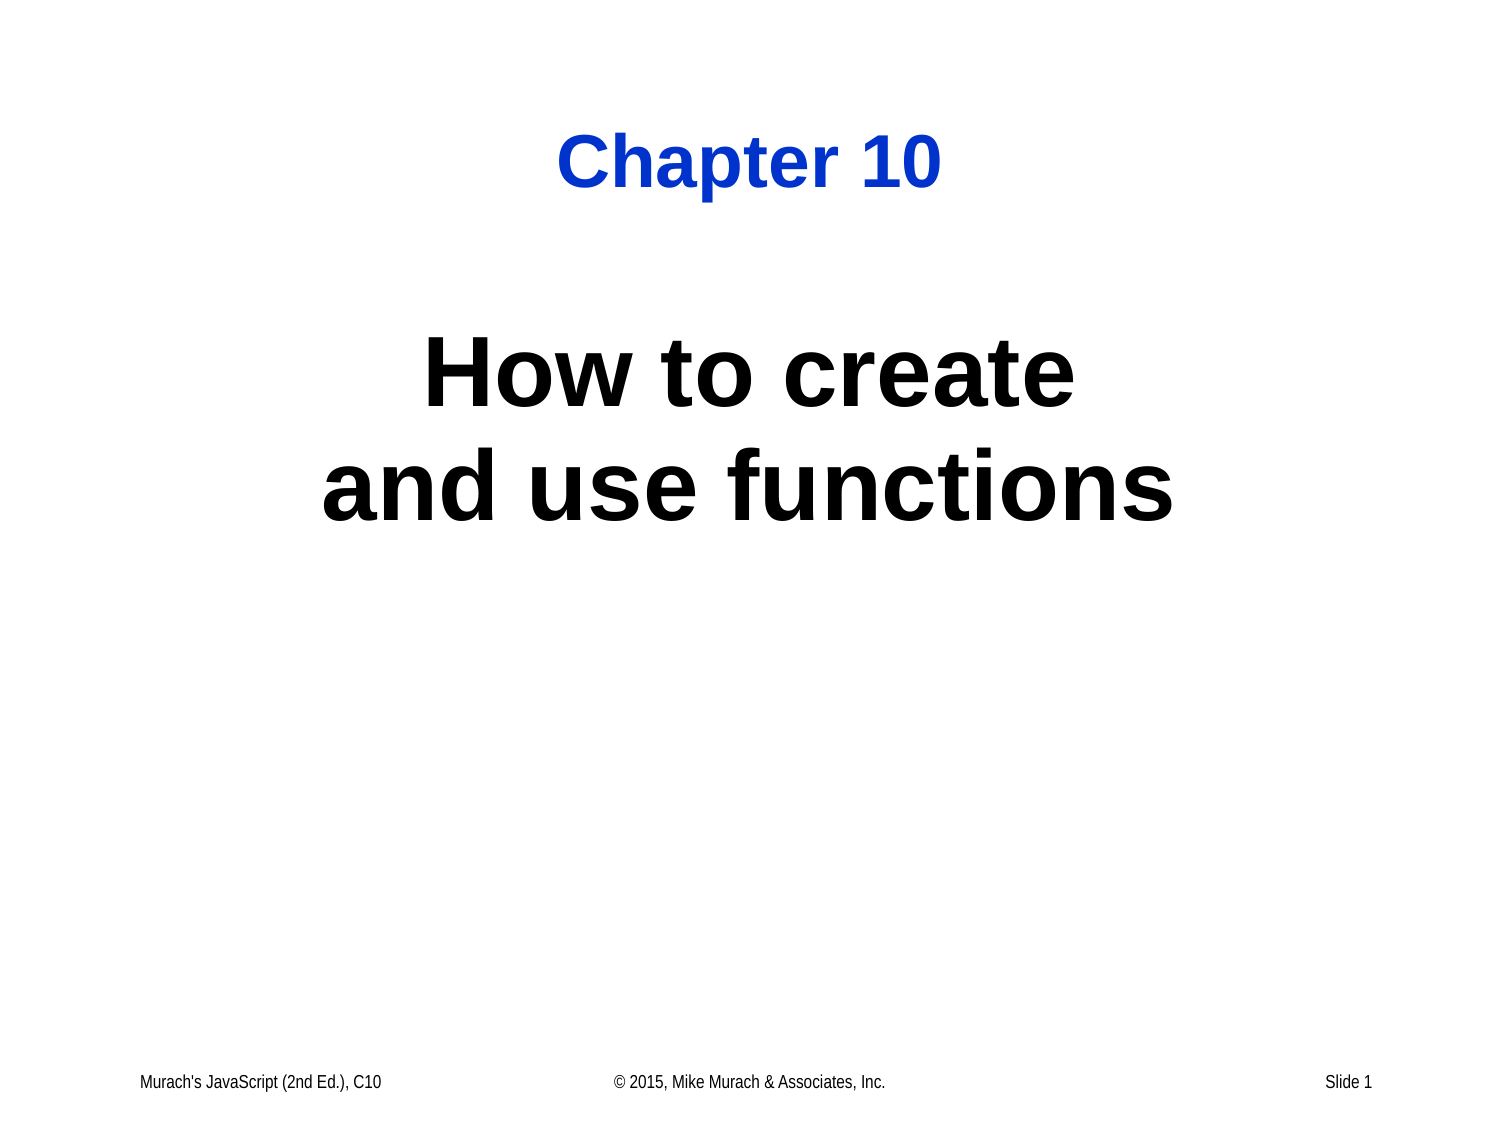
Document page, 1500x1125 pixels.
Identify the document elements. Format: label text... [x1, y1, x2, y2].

slide_number Slide 1 [1074, 1025, 1388, 1100]
slide_number Murach's JavaScript (2nd Ed.), C10 [125, 1025, 450, 1100]
title Chapter 10 [112, 112, 1388, 204]
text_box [149, 262, 1348, 556]
footer © 2015, Mike Murach & Associates, Inc. [474, 1025, 1025, 1100]
